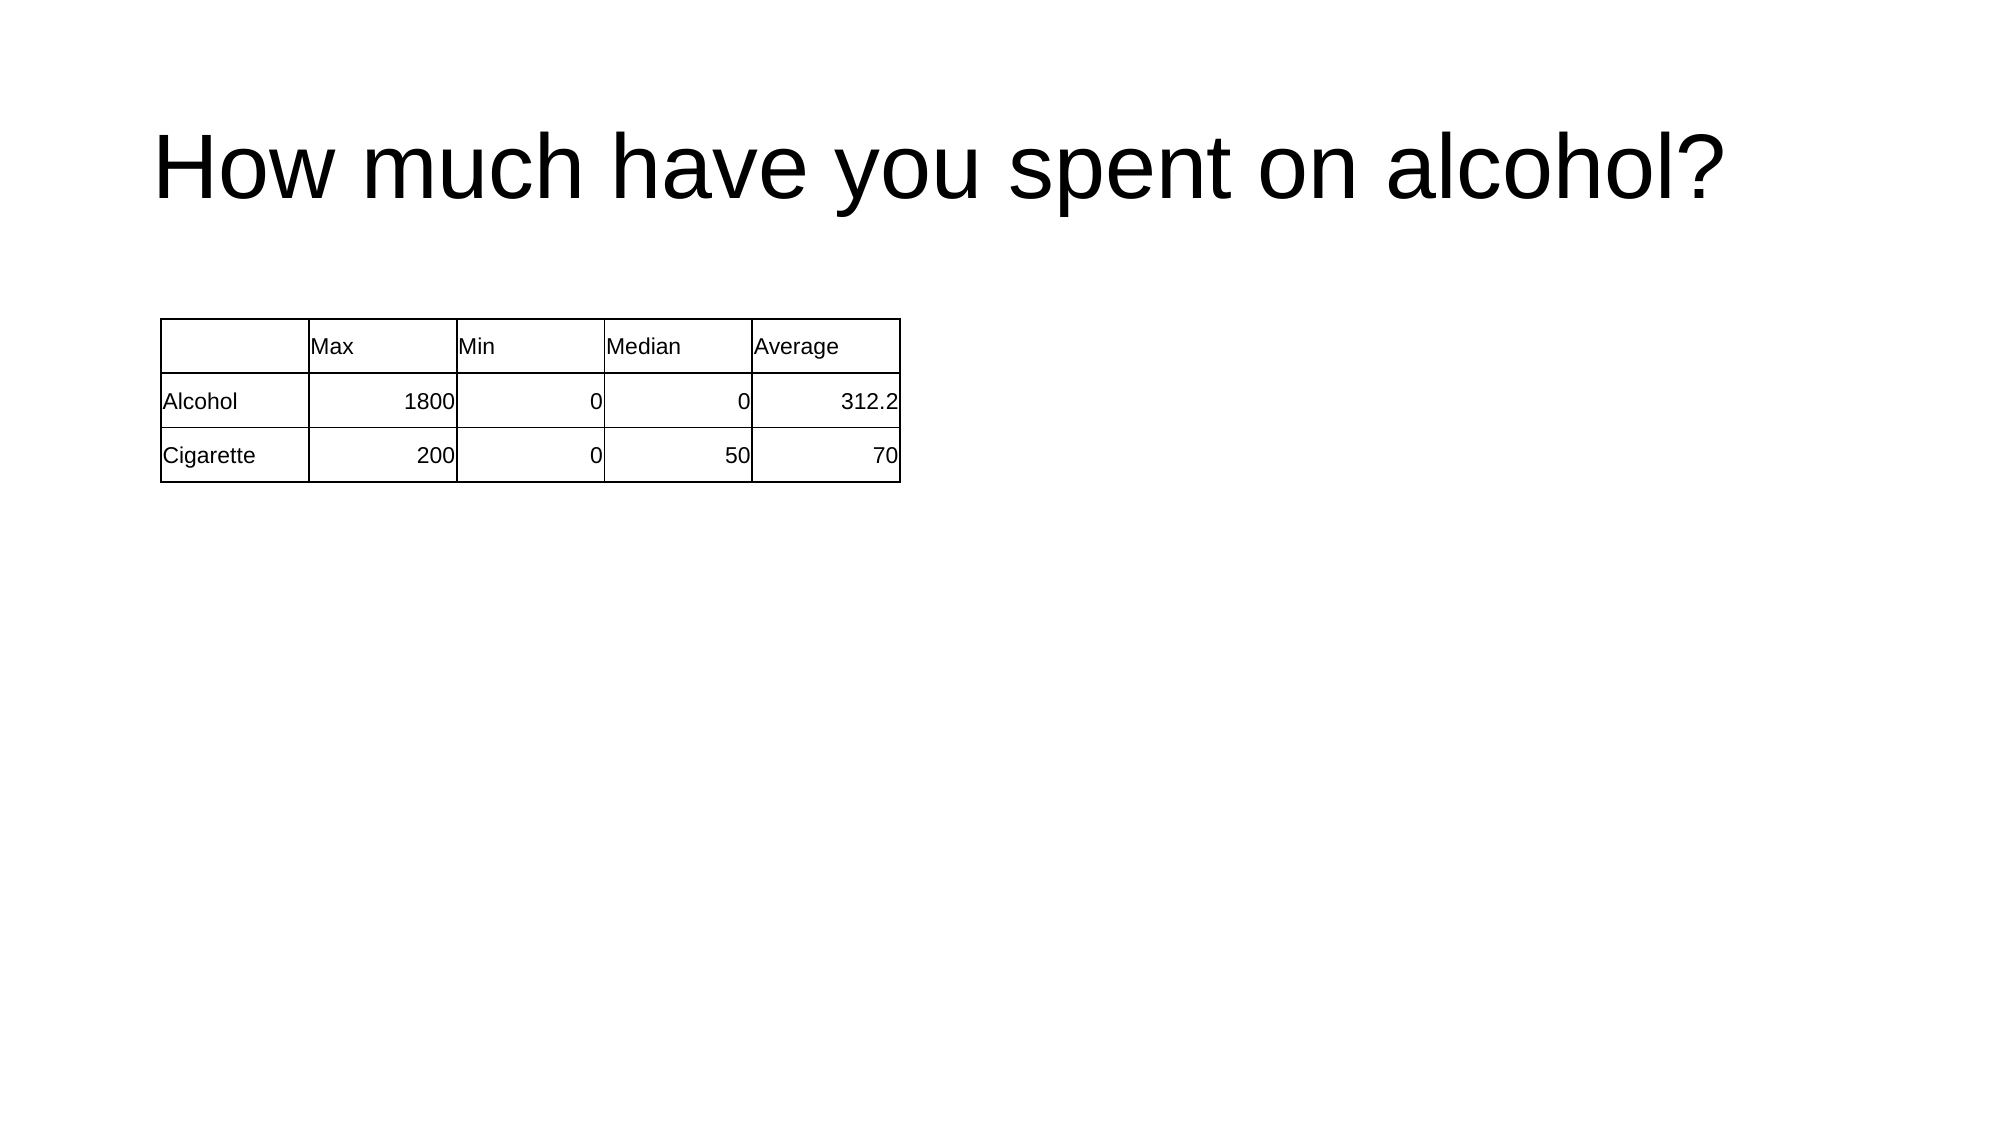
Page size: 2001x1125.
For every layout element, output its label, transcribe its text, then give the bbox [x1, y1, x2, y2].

table_header Min [458, 320, 604, 372]
table_cell 312.2 [753, 374, 899, 427]
table_header Max [310, 320, 456, 372]
table_cell 0 [458, 428, 604, 481]
table_cell 1800 [310, 374, 456, 427]
table_cell 70 [753, 428, 899, 481]
table_cell 50 [605, 428, 751, 481]
table_cell Cigarette [162, 428, 308, 481]
table_header [162, 320, 308, 372]
table_header Average [753, 320, 899, 372]
table_cell 0 [458, 374, 604, 427]
title How much have you spent on alcohol? [137, 59, 1863, 278]
table_cell Alcohol [162, 374, 308, 427]
table_cell 200 [310, 428, 456, 481]
table_cell 0 [605, 374, 751, 427]
table_header Median [605, 320, 751, 372]
